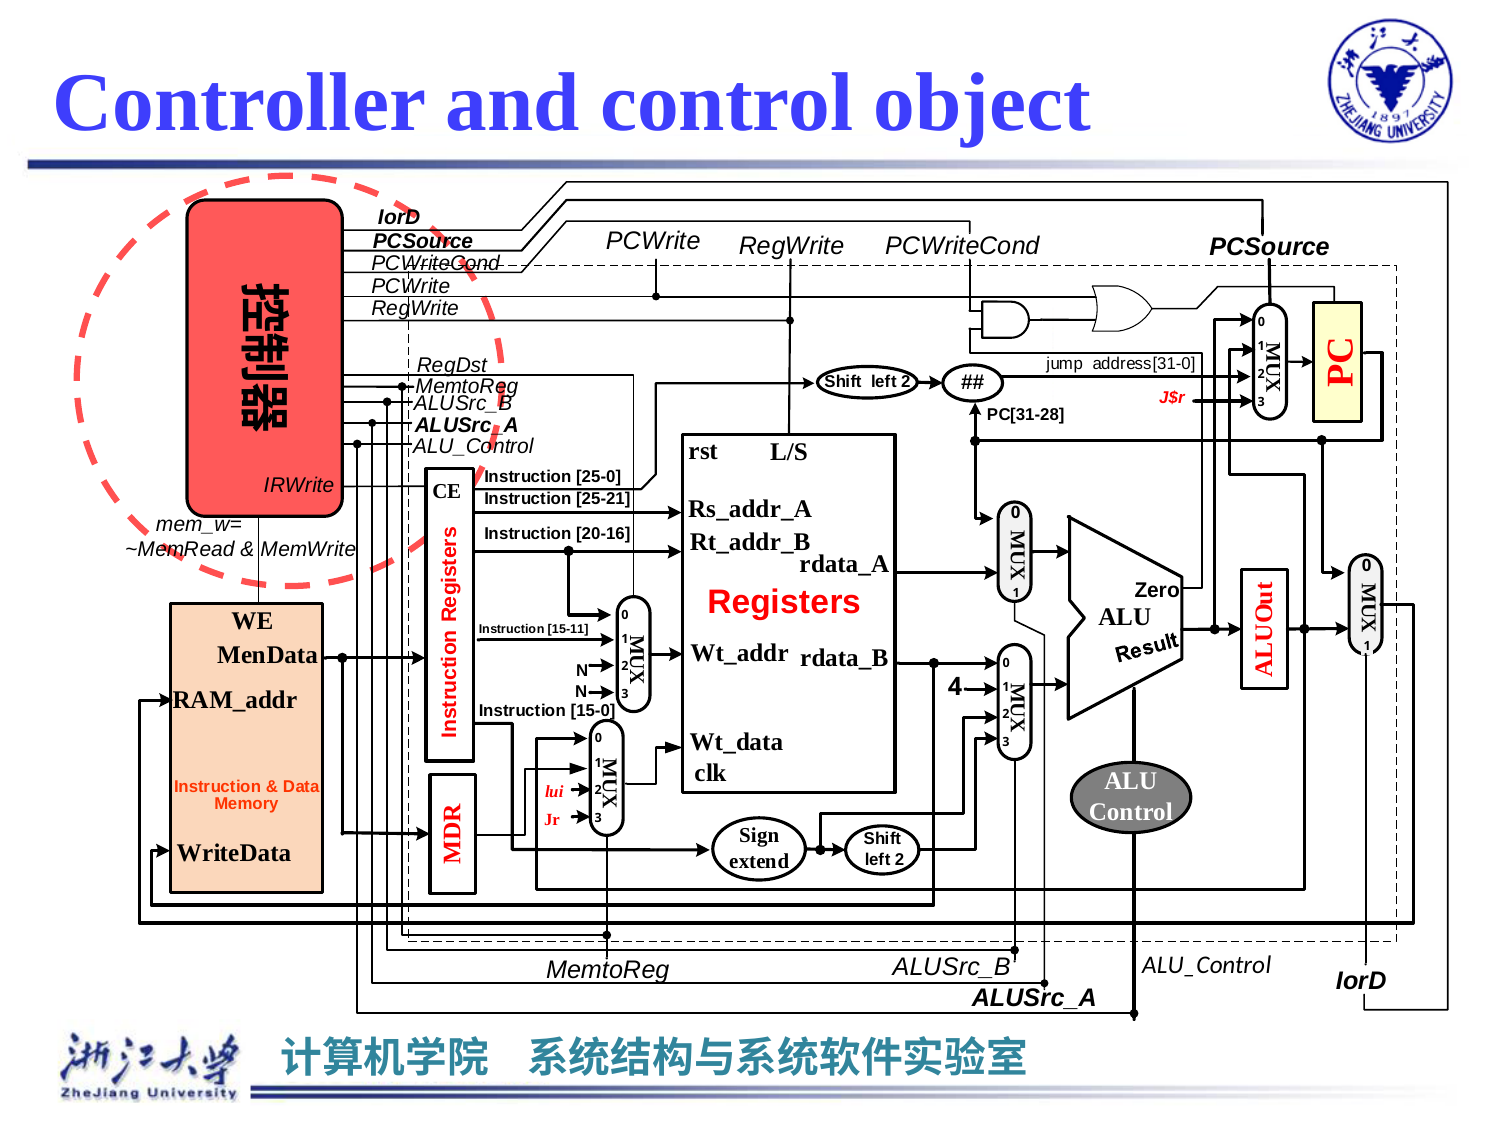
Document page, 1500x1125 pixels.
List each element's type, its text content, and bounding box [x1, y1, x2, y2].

title Controller and control object [37, 19, 1329, 176]
picture [7, 0, 1493, 1125]
text_box [254, 173, 329, 177]
text_box [74, 276, 106, 486]
